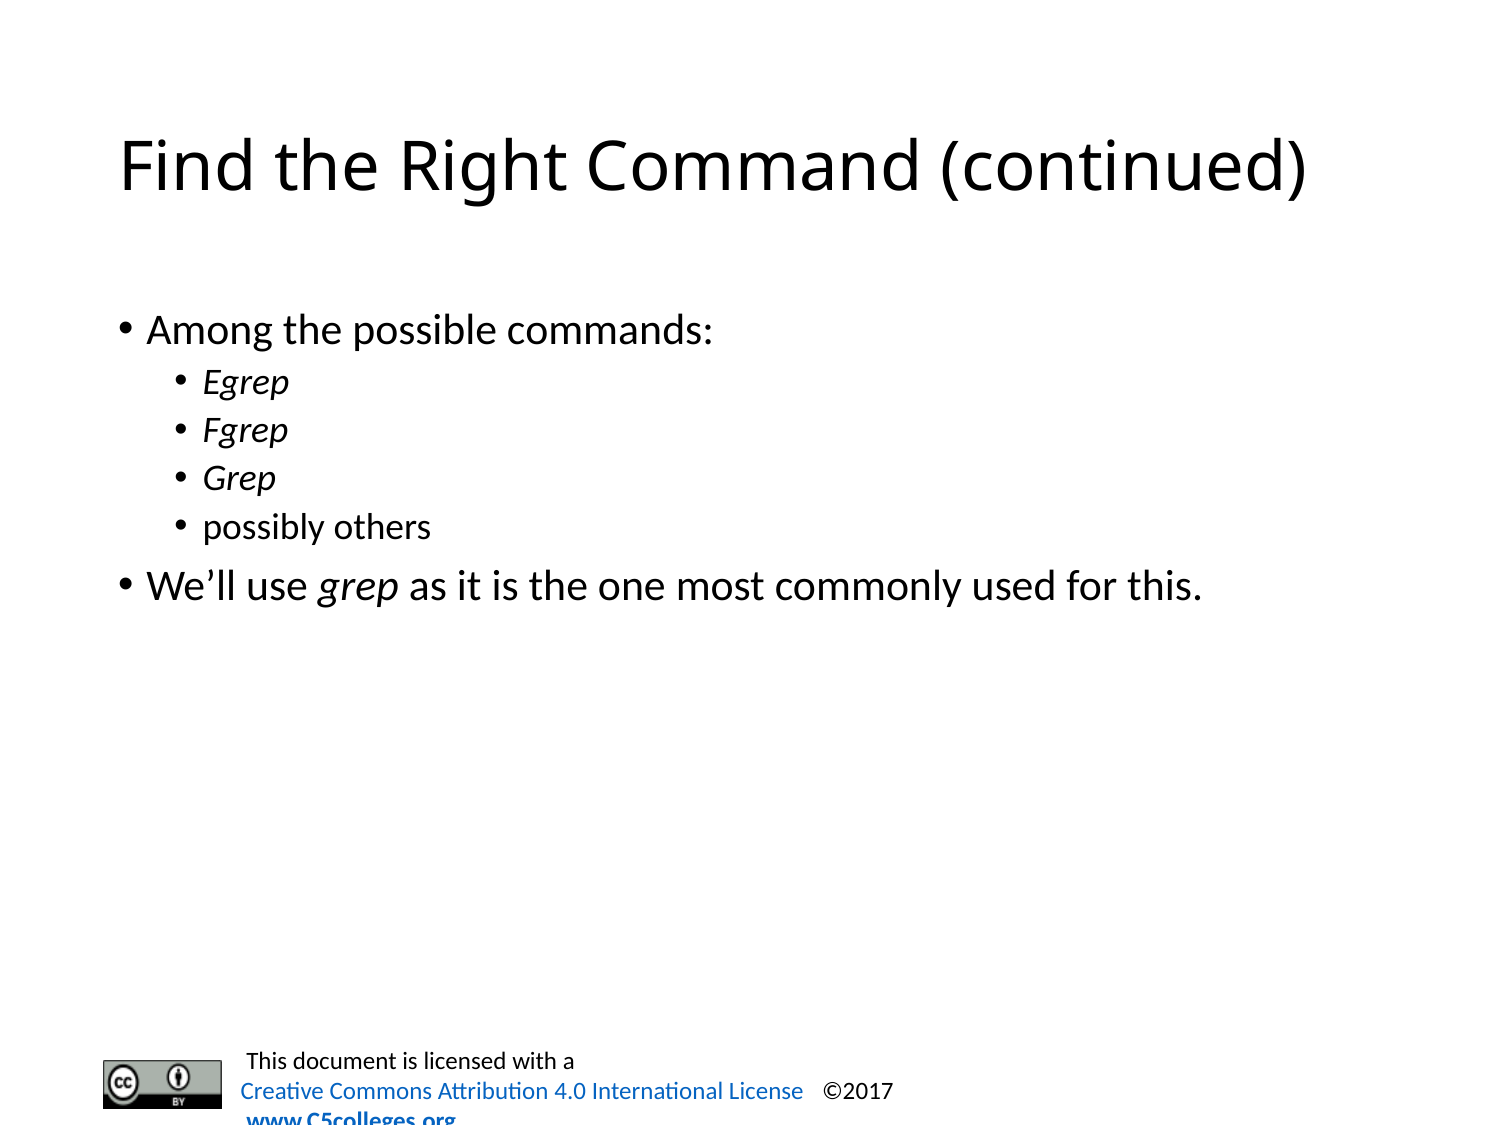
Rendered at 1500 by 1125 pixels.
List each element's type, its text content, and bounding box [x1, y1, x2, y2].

title Find the Right Command (continued) [103, 59, 1397, 278]
picture [103, 1060, 222, 1109]
list Among the possible commands: Egrep Fgrep Grep possibly others We’ll use grep as it is the one most commonly used for this. [103, 299, 1397, 1014]
